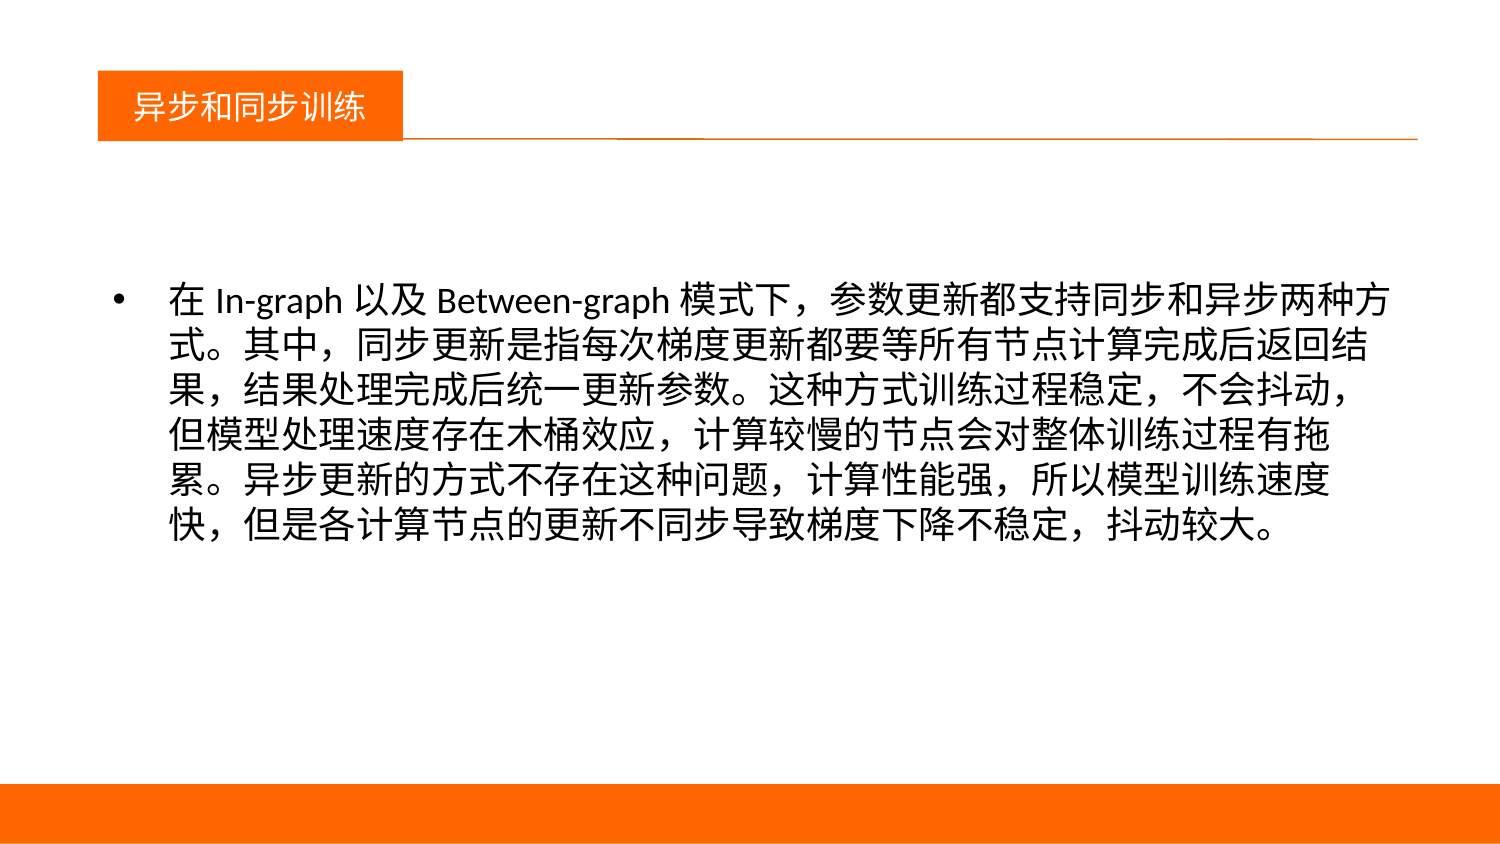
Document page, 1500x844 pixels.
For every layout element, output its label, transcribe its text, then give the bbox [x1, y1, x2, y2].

text_box 异步和同步训练 [96, 68, 405, 143]
text_box [99, 70, 130, 147]
text_box 在In-graph以及Between-graph模式下，参数更新都支持同步和异步两种方式。其中，同步更新是指每次梯度更新都要等所有节点计算完成后返回结果，结果处理完成后统一更新参数。这种方式训练过程稳定，不会抖动，但模型处理速度存在木桶效应，计算较慢的节点会对整体训练过程有拖累。异步更新的方式不存在这种问题，计算性能强，所以模型训练速度快，但是各计算节点的更新不同步导致梯度下降不稳定，抖动较大。 [97, 164, 1418, 554]
text_box [0, 782, 1500, 844]
